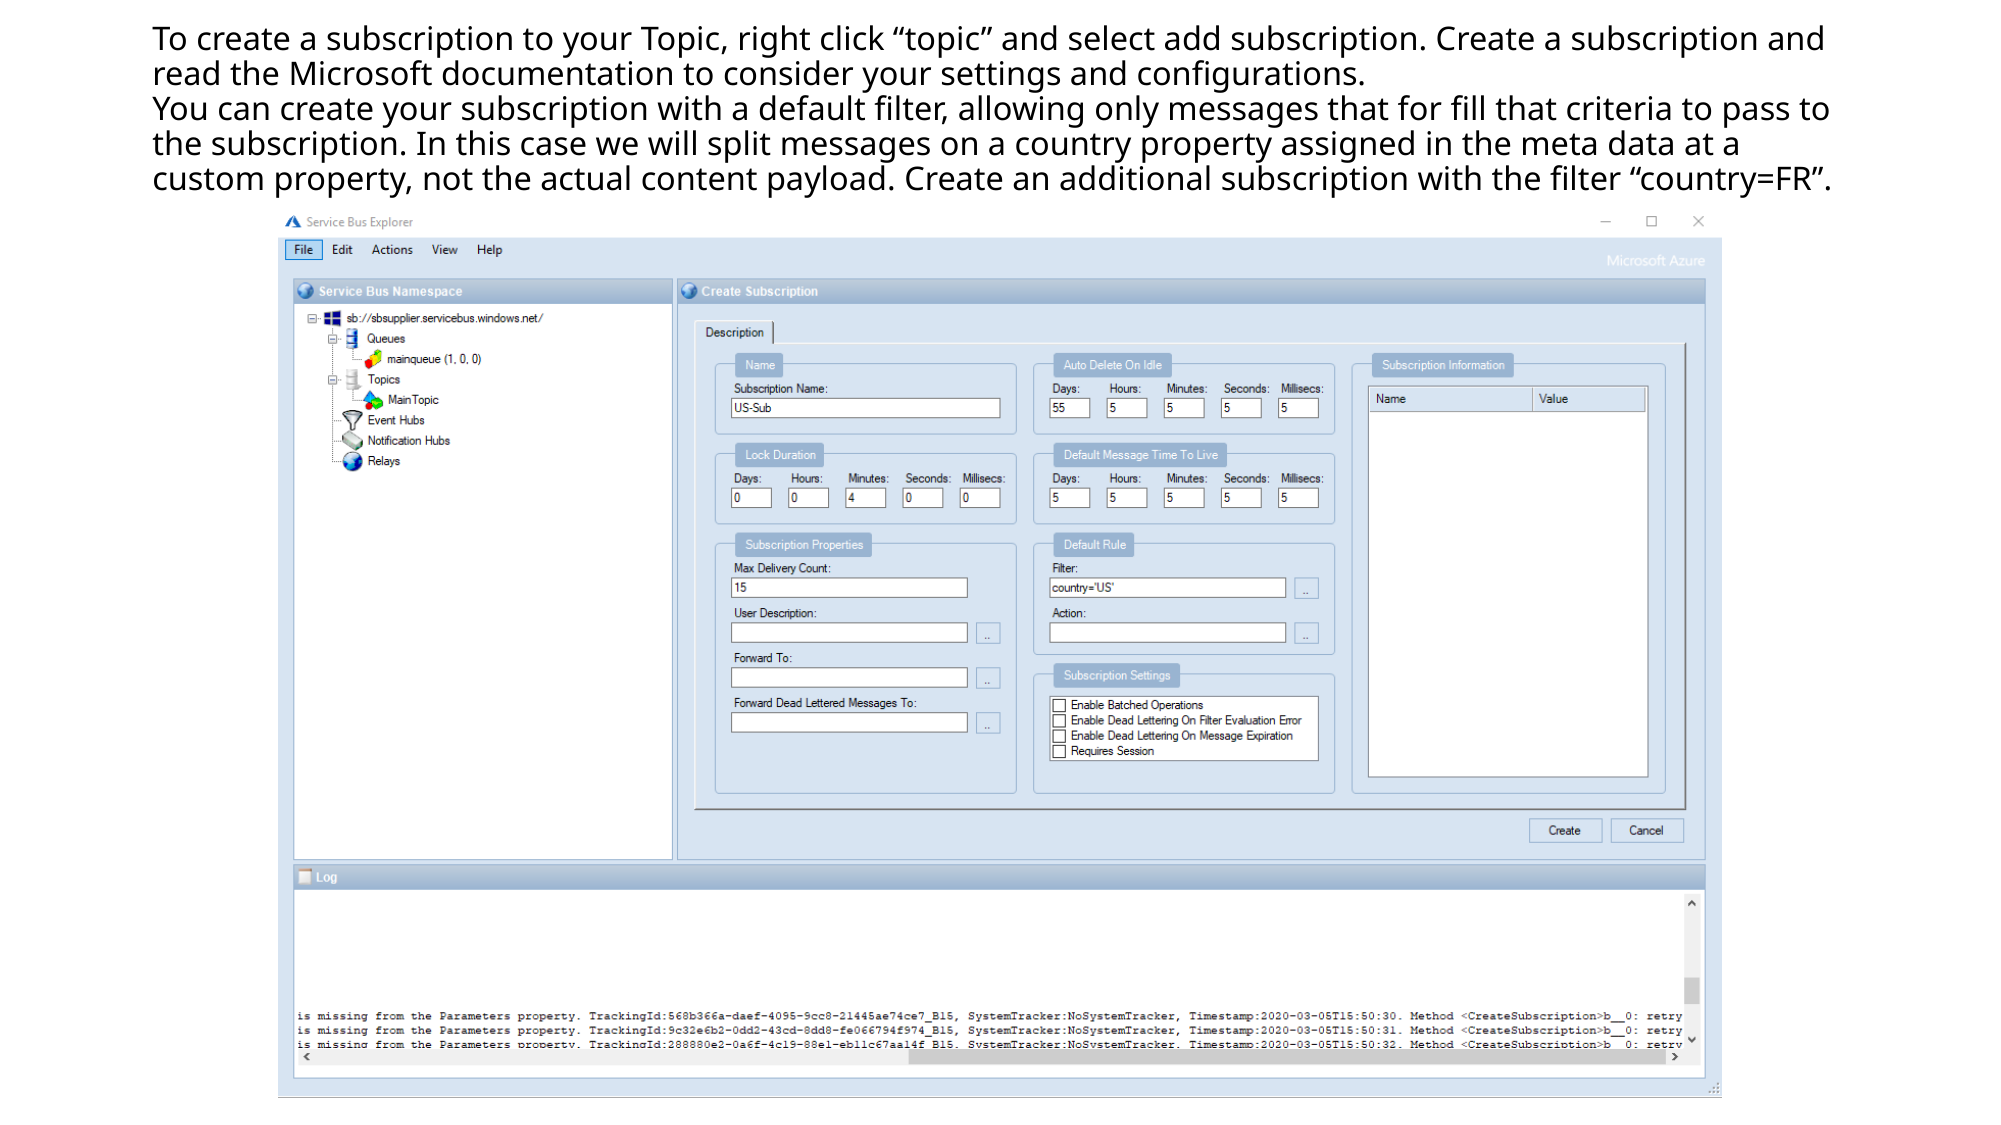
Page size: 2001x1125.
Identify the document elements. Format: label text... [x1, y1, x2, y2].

title To create a subscription to your Topic, right click “topic” and select add subscription. Create a subscription and read the Microsoft documentation to consider your settings and configurations. You can create your subscription with a default filter, allowing only messages that for fill that criteria to pass to the subscription. In this case we will split messages on a country property assigned in the meta data at a custom property, not the actual content payload. Create an additional subscription with the filter “country=FR”. [137, 11, 1863, 210]
picture [278, 209, 1722, 1098]
